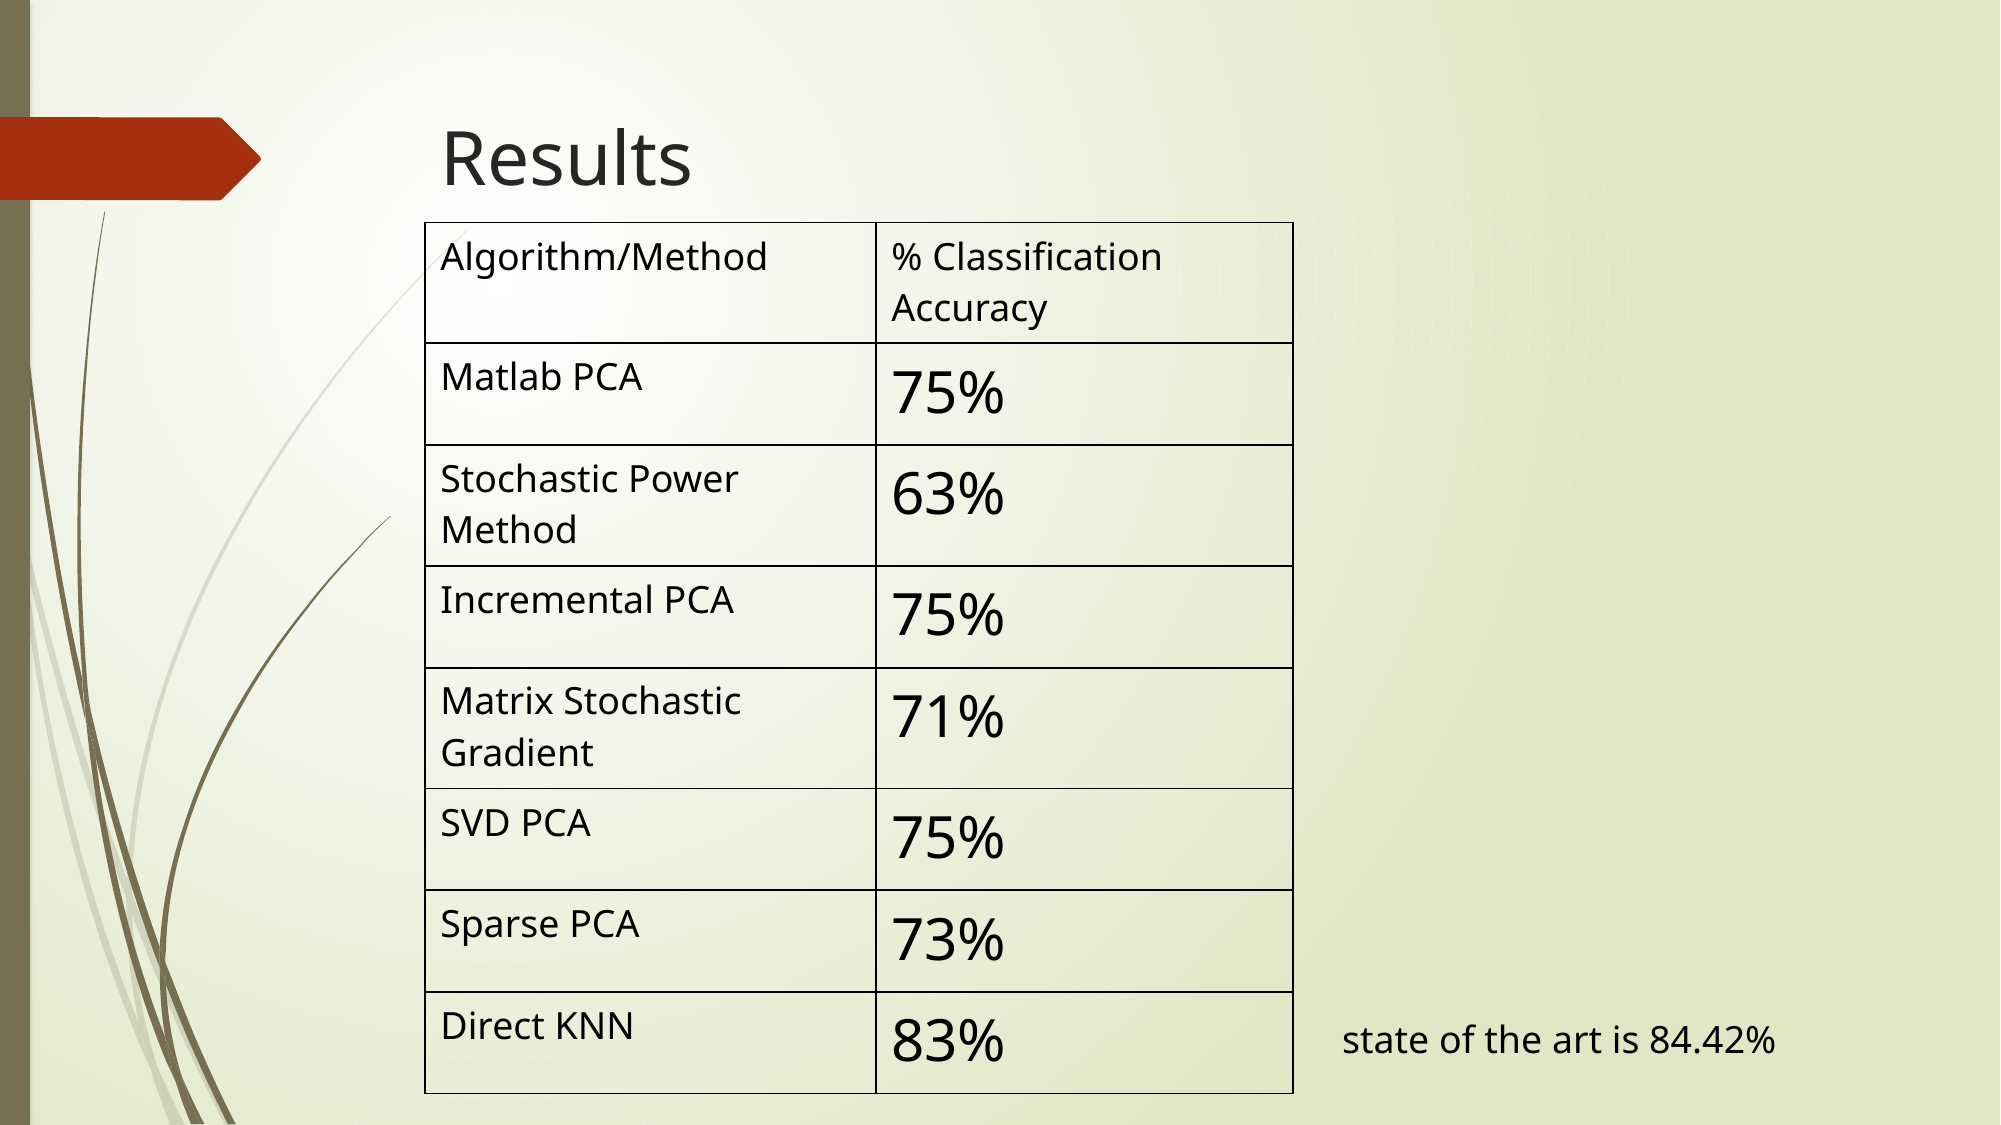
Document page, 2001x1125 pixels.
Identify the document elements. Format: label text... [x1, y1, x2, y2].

table_cell Direct KNN [426, 993, 875, 1093]
table_cell Sparse PCA [426, 891, 875, 991]
title Results [425, 102, 1888, 313]
table_cell Incremental PCA [426, 567, 875, 667]
table_cell Matlab PCA [426, 344, 875, 444]
table_cell Matrix Stochastic Gradient [426, 669, 875, 788]
text_box state of the art is 84.42% [1327, 1008, 1833, 1069]
table_cell 75% [877, 567, 1292, 667]
table_cell 73% [877, 891, 1292, 991]
table_header Algorithm/Method [426, 223, 875, 342]
table_cell 75% [877, 344, 1292, 444]
table_header % Classification Accuracy [877, 223, 1292, 342]
table_cell 83% [877, 993, 1292, 1093]
table_cell 71% [877, 669, 1292, 788]
table_cell 63% [877, 446, 1292, 565]
table_cell 75% [877, 789, 1292, 889]
table_cell SVD PCA [426, 789, 875, 889]
table_cell Stochastic Power Method [426, 446, 875, 565]
